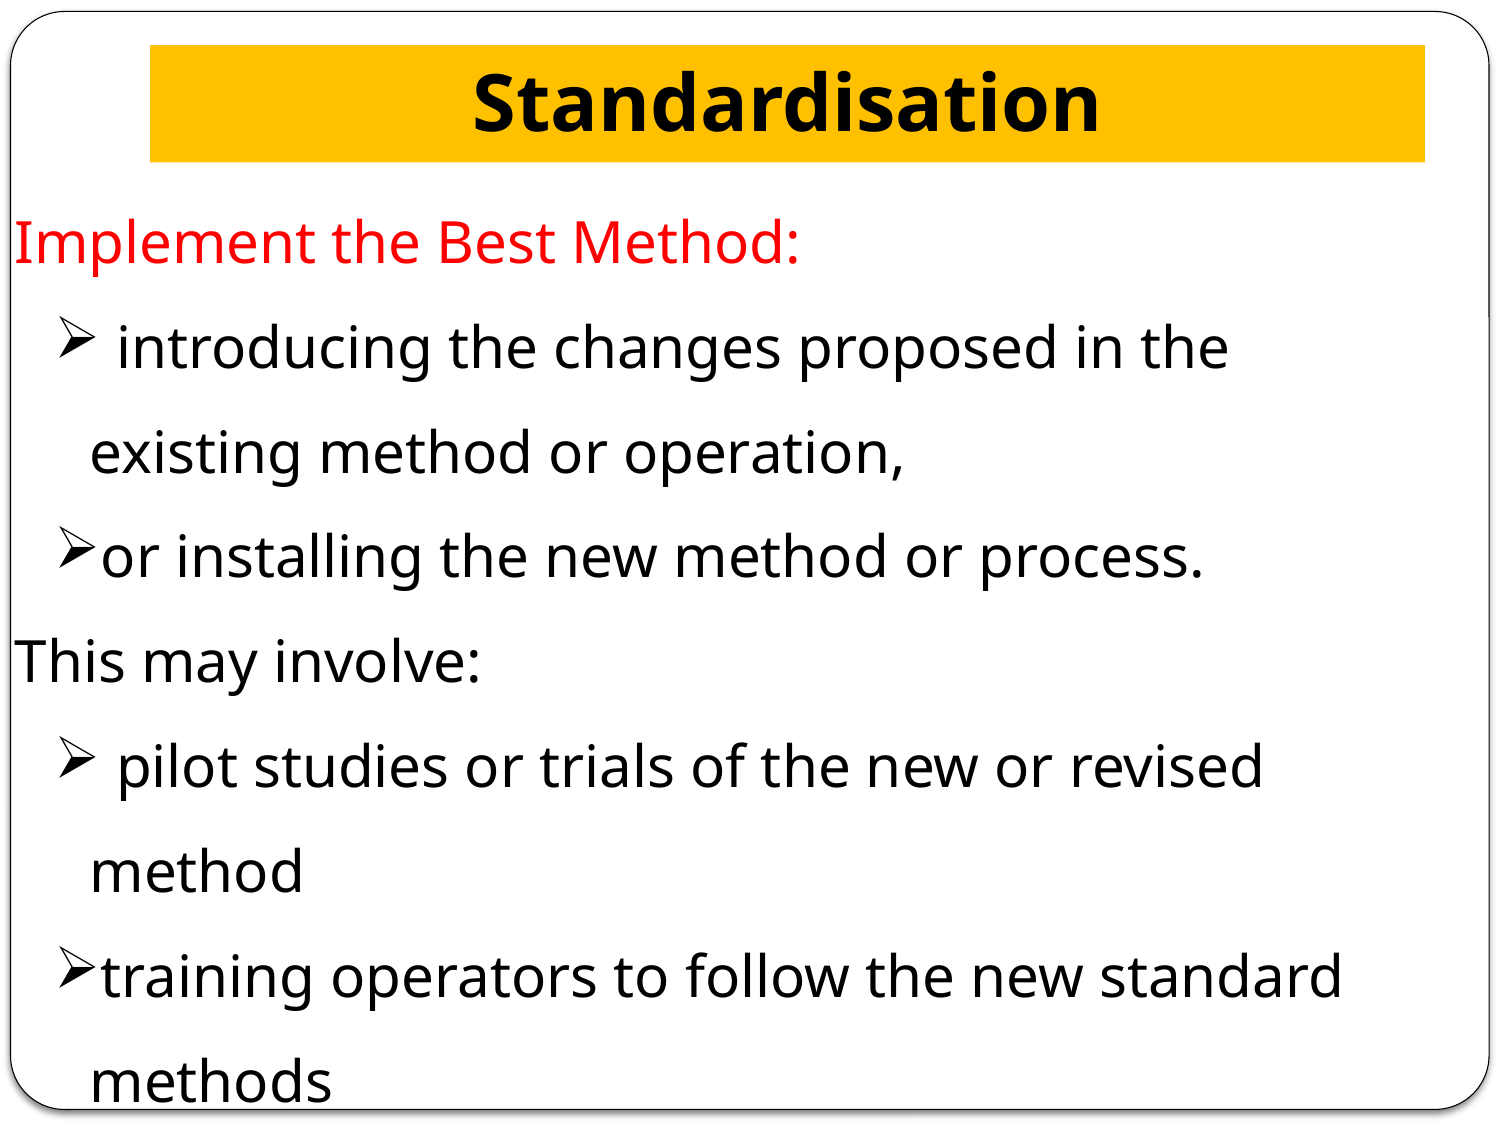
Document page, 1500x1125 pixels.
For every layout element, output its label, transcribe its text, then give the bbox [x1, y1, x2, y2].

title Standardisation [150, 45, 1425, 162]
text_box Implement the Best Method: introducing the changes proposed in the existing method or operation, or installing the new method or process. This may involve: pilot studies or trials of the new or revised method training operators to follow the new standard methods complete documentation of the new or revised method and replacement of the previous documentation [0, 162, 1463, 1125]
